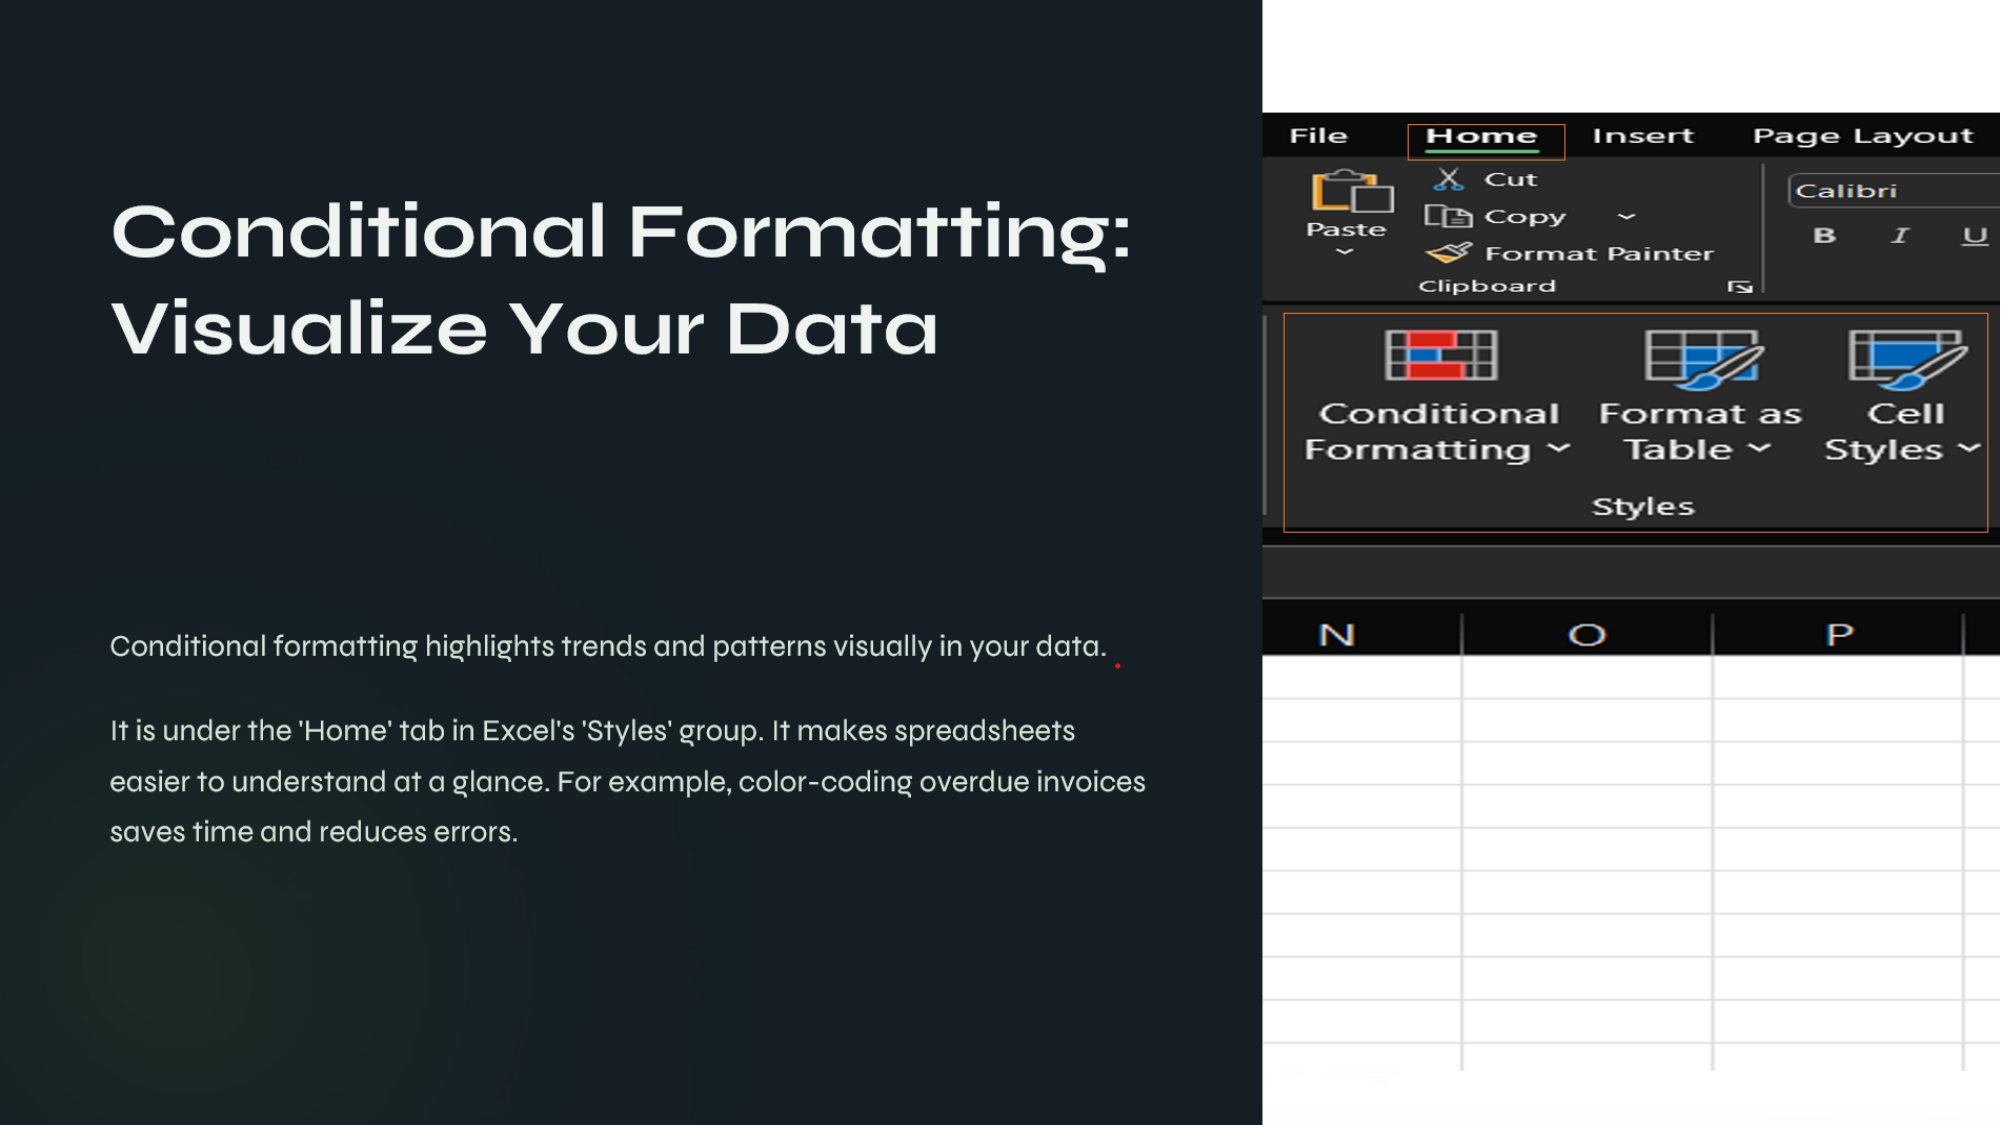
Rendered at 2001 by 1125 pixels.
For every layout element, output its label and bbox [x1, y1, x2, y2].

list [0, 0, 2000, 1125]
